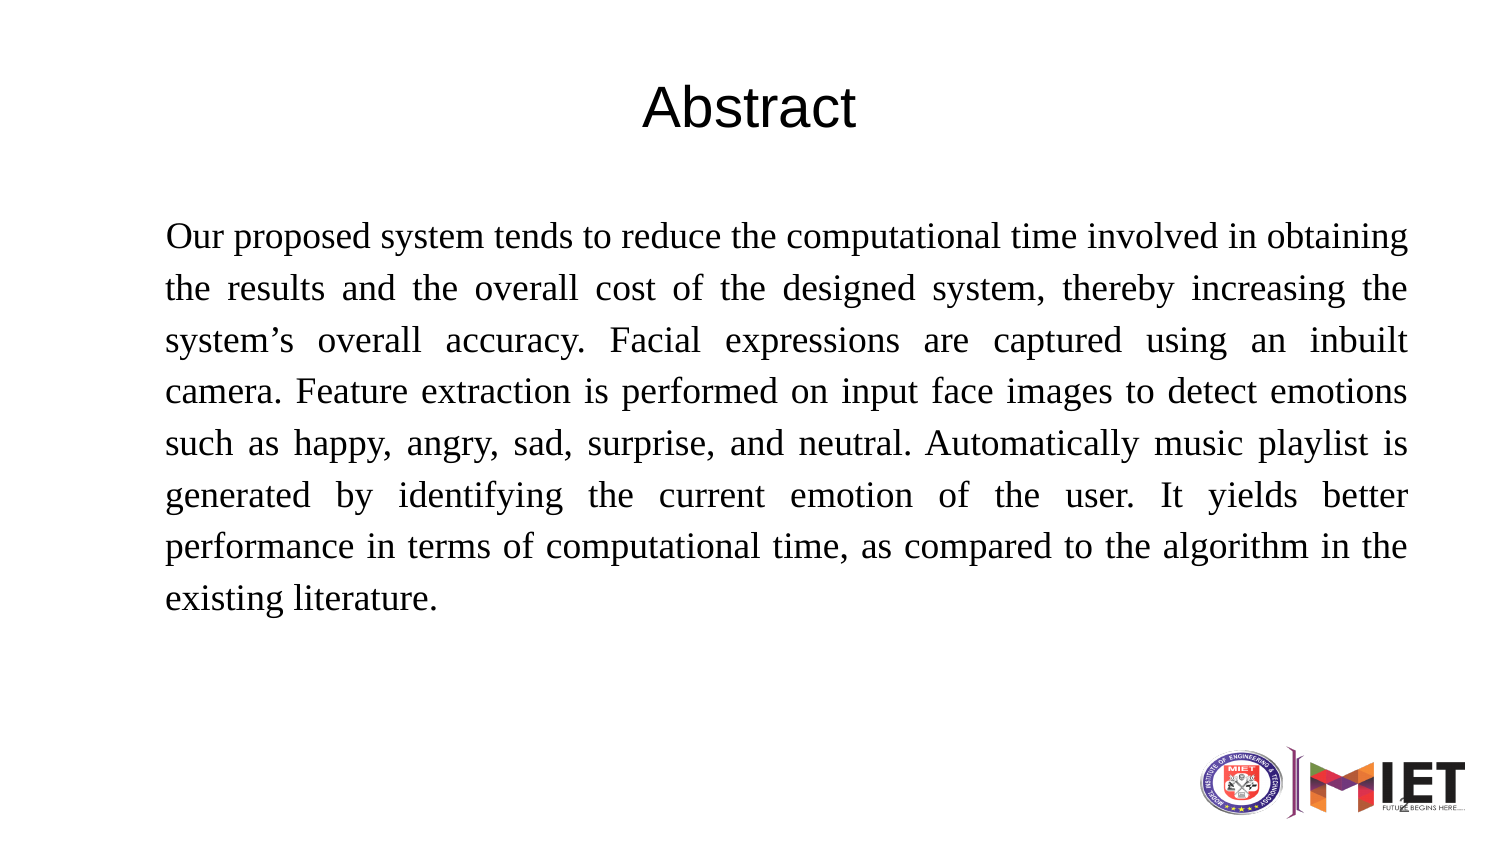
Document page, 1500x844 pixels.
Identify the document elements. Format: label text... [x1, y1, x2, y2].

list Our proposed system tends to reduce the computational time involved in obtaining the results and the overall cost of the designed system, thereby increasing the system’s overall accuracy. Facial expressions are captured using an inbuilt camera. Feature extraction is performed on input face images to detect emotions such as happy, angry, sad, surprise, and neutral. Automatically music playlist is generated by identifying the current emotion of the user. It yields better performance in terms of computational time, as compared to the algorithm in the existing literature. [75, 196, 1425, 754]
slide_number 2 [1074, 782, 1425, 827]
picture [1199, 746, 1465, 819]
title Abstract [75, 33, 1425, 175]
